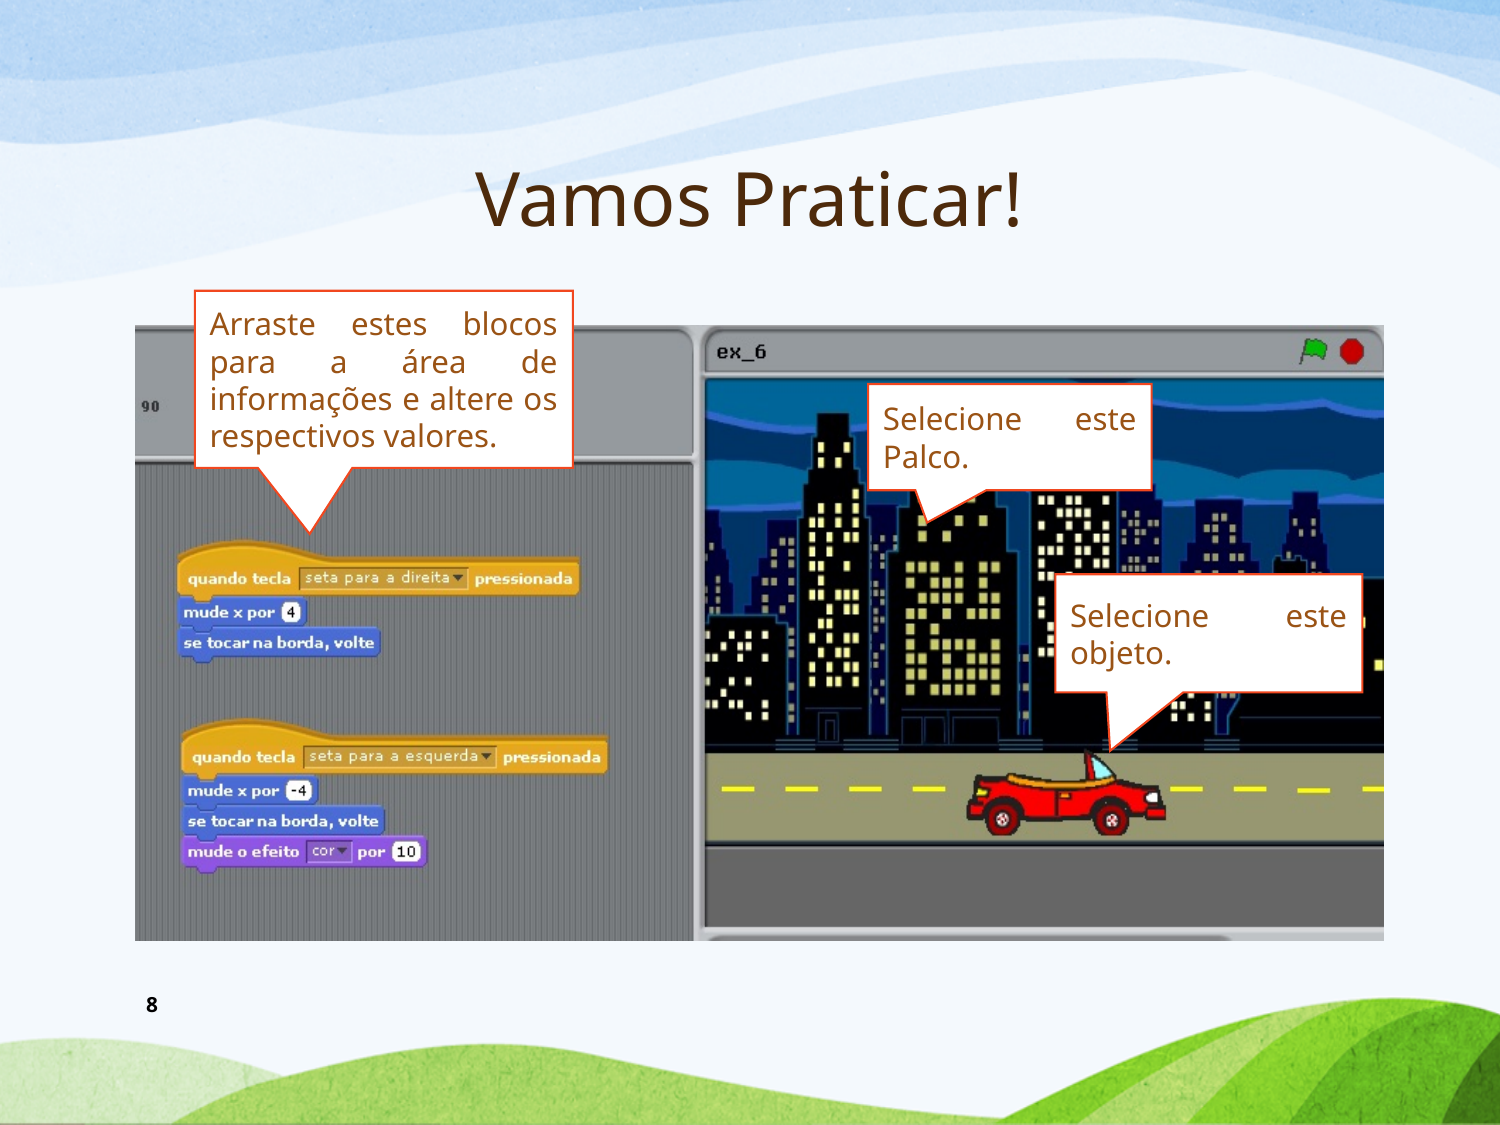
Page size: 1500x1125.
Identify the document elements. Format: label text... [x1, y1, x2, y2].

title Vamos Praticar! [131, 50, 1369, 250]
picture [0, 0, 1500, 1125]
text_box Arraste estes blocos para a área de informações e altere os respectivos valores. [193, 289, 574, 325]
slide_number 8 [131, 987, 225, 1025]
